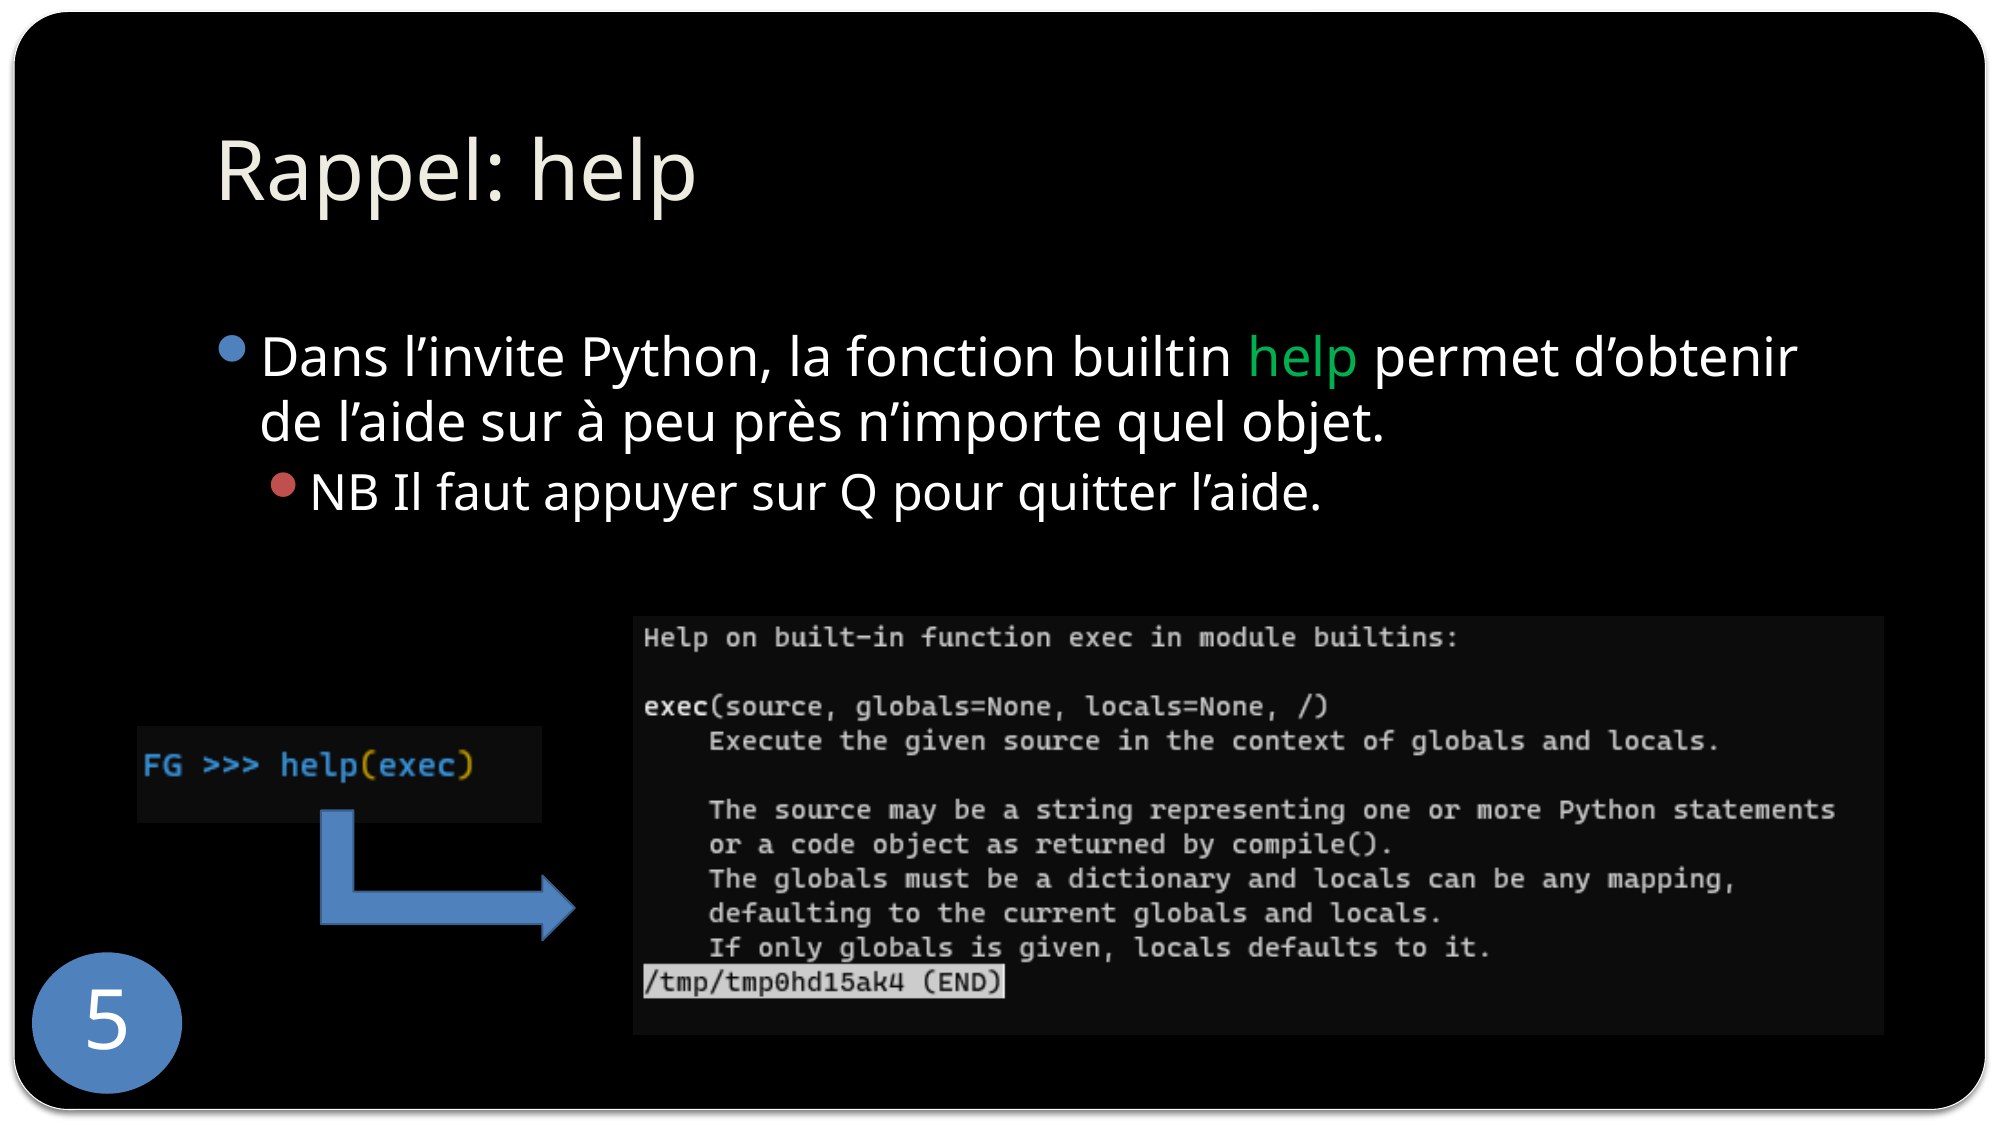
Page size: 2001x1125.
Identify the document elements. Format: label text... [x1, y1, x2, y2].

slide_number 5 [32, 952, 183, 1094]
list Dans l’invite Python, la fonction builtin help permet d’obtenir de l’aide sur à peu près n’importe quel objet. NB Il faut appuyer sur Q pour quitter l’aide. [200, 237, 1851, 599]
title Rappel: help [200, 45, 1900, 233]
picture [137, 726, 542, 823]
text_box [319, 832, 576, 942]
picture [633, 615, 1884, 1036]
